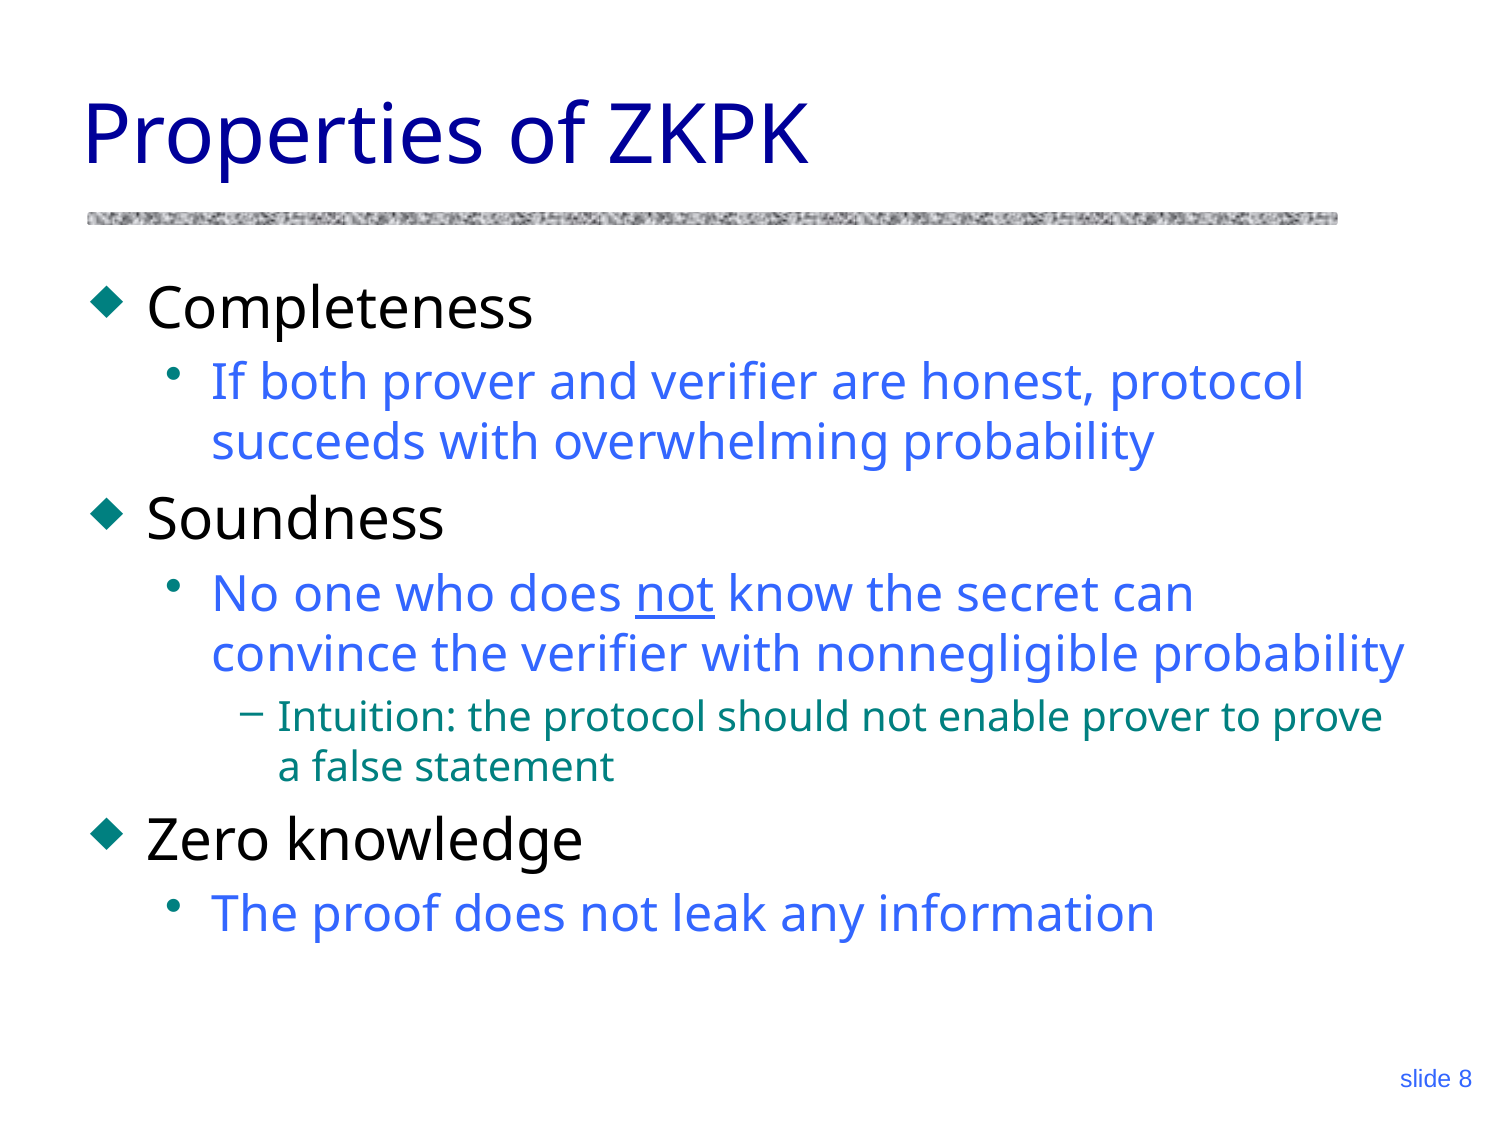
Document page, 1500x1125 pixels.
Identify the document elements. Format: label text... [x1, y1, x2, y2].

list Completeness If both prover and verifier are honest, protocol succeeds with overwhelming probability Soundness No one who does not know the secret can convince the verifier with nonnegligible probability Intuition: the protocol should not enable prover to prove a false statement Zero knowledge The proof does not leak any information [74, 262, 1426, 1088]
title Properties of ZKPK [66, 37, 1476, 188]
slide_number slide 8 [1174, 1024, 1488, 1101]
picture [87, 212, 1338, 225]
